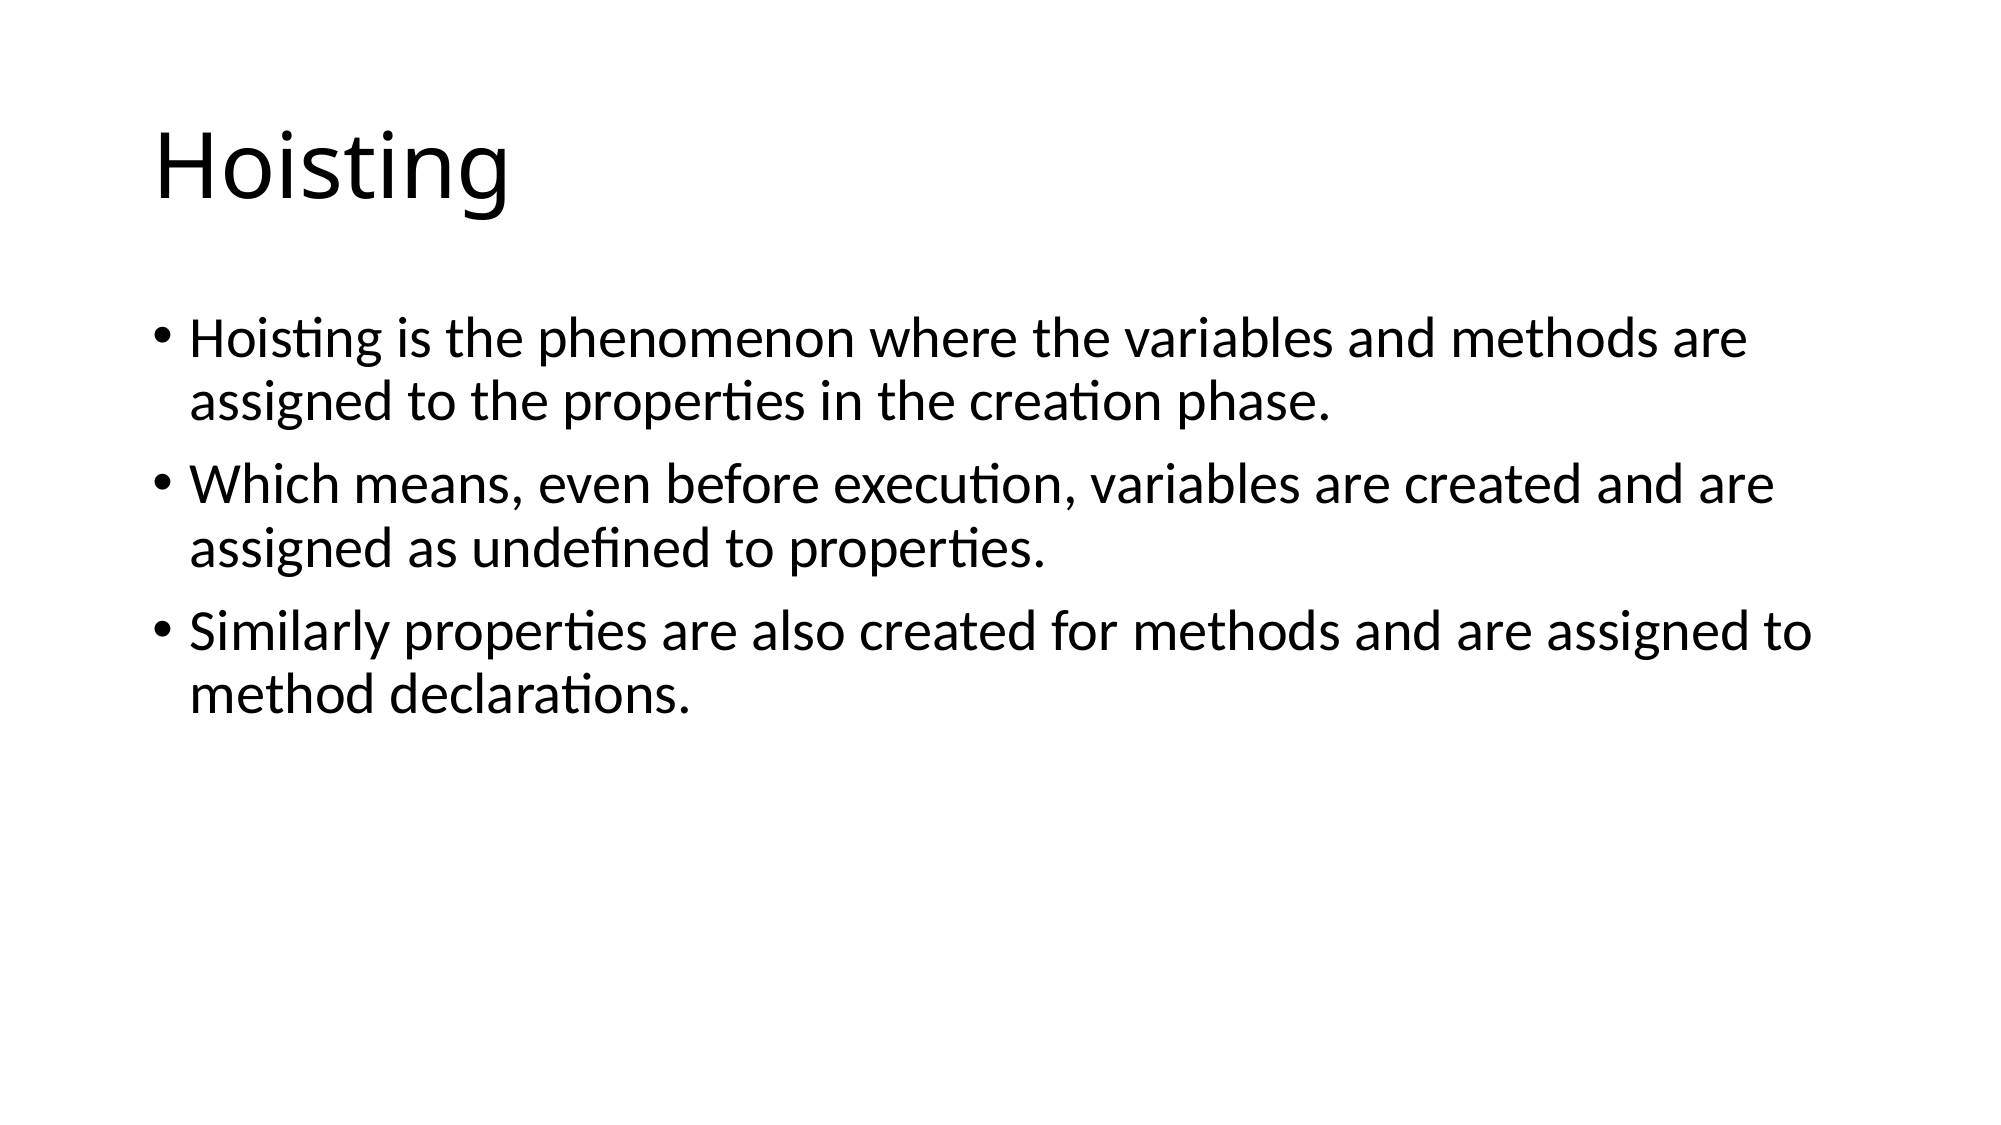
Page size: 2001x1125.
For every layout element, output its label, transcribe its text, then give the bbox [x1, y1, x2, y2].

title Hoisting [137, 59, 1863, 278]
list Hoisting is the phenomenon where the variables and methods are assigned to the properties in the creation phase. Which means, even before execution, variables are created and are assigned as undefined to properties. Similarly properties are also created for methods and are assigned to method declarations. [137, 299, 1863, 1014]
